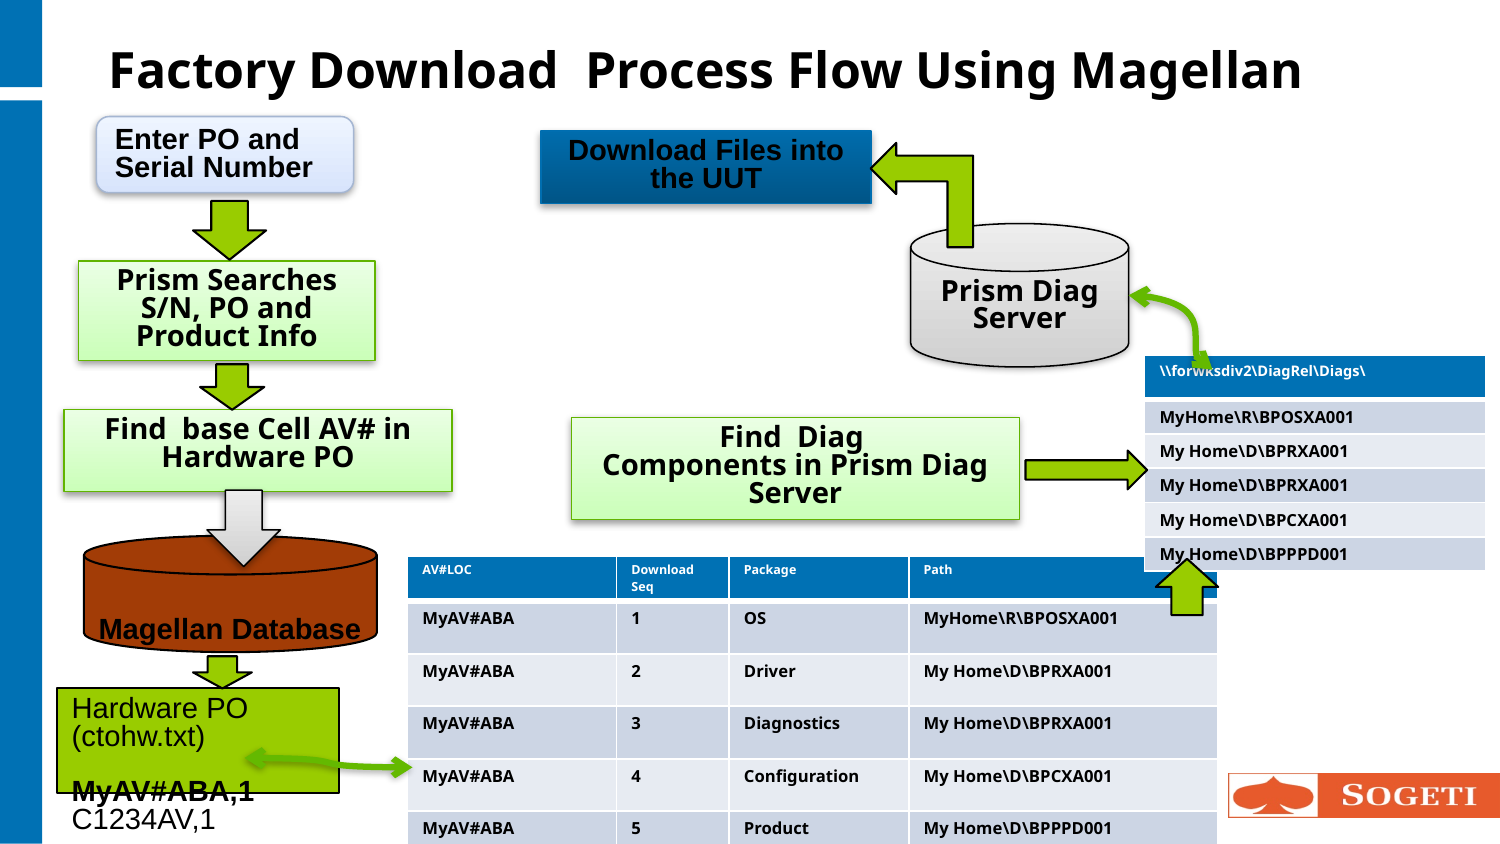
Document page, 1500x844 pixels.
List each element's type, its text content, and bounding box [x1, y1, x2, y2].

table_cell MyHome\R\BPOSXA001 [1145, 402, 1485, 433]
table_cell Diagnostics [730, 707, 908, 758]
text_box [1128, 295, 1213, 370]
table_cell My Home\D\BPRXA001 [910, 655, 1217, 705]
table_cell My Home\D\BPRXA001 [1145, 469, 1485, 502]
table_cell My Home\D\BPRXA001 [1145, 435, 1485, 467]
table_header AV#LOC [408, 557, 616, 598]
table_cell MyAV#ABA [408, 707, 616, 758]
table_cell MyAV#ABA [408, 604, 616, 653]
table_cell My Home\D\BPPPD001 [910, 812, 1217, 844]
text_box [200, 364, 265, 410]
table_cell My Home\D\BPRXA001 [910, 707, 1217, 758]
table_cell OS [730, 604, 908, 653]
text_box Prism Diag Server [909, 222, 1130, 368]
text_box [1025, 450, 1148, 490]
text_box Find base Cell AV# in Hardware PO [63, 409, 453, 492]
table_cell MyAV#ABA [408, 655, 616, 705]
table_cell 5 [617, 812, 728, 844]
table_header Download Seq [617, 557, 728, 598]
table_cell Driver [730, 655, 908, 705]
table_cell My Home\D\BPCXA001 [1145, 503, 1485, 536]
table_cell MyAV#ABA [408, 760, 616, 810]
text_box Find Diag Components in Prism Diag Server [571, 417, 1020, 520]
table_cell 3 [617, 707, 728, 758]
text_box [192, 656, 252, 689]
text_box Hardware PO (ctohw.txt) MyAV#ABA,1 C1234AV,1 [56, 688, 340, 793]
table_header Path [1203, 587, 1217, 598]
text_box Magellan Database [83, 536, 377, 653]
text_box [206, 489, 282, 568]
table_cell 2 [617, 655, 728, 705]
table_cell Product [730, 812, 908, 844]
table_header \\forwksdiv2\DiagRel\Diags\ [1145, 356, 1485, 397]
table_cell MyAV#ABA [408, 812, 616, 844]
table_cell My Home\D\BPCXA001 [910, 760, 1217, 810]
table_cell MyHome\R\BPOSXA001 [910, 604, 1217, 653]
table_header Path [1203, 572, 1217, 584]
title Factory Download Process Flow Using Magellan [93, 37, 1447, 108]
table_cell Configuration [730, 760, 908, 810]
text_box [192, 200, 267, 260]
text_box Download Files into the UUT [540, 130, 872, 204]
table_header Package [730, 557, 908, 598]
table_cell 1 [617, 604, 728, 653]
text_box Enter PO and Serial Number [95, 115, 355, 194]
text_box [244, 757, 413, 768]
picture [1228, 773, 1500, 818]
table_header Path [910, 557, 1171, 598]
text_box [870, 142, 974, 248]
table_cell My Home\D\BPPPD001 [1145, 538, 1485, 570]
text_box [1155, 558, 1219, 616]
text_box Prism Searches S/N, PO and Product Info [78, 260, 376, 361]
table_cell 4 [617, 760, 728, 810]
